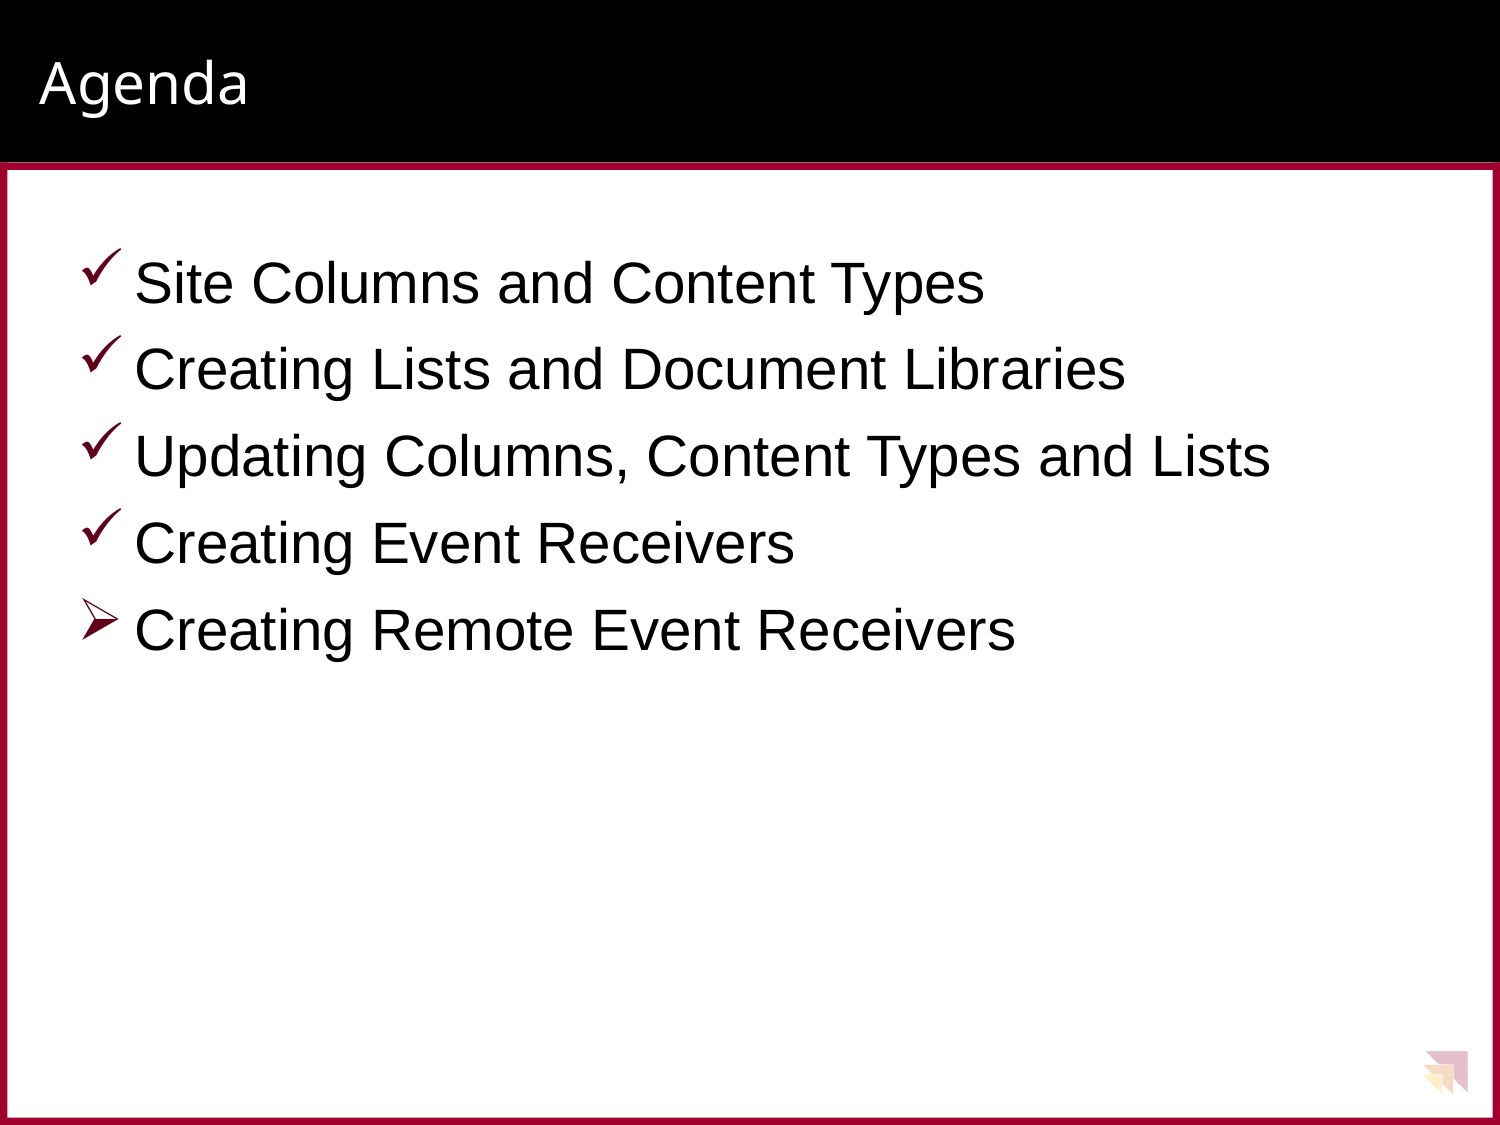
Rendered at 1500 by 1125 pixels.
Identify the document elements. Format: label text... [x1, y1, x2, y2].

title Agenda [24, 12, 1438, 150]
list Site Columns and Content Types Creating Lists and Document Libraries Updating Columns, Content Types and Lists Creating Event Receivers Creating Remote Event Receivers [62, 237, 1438, 1088]
